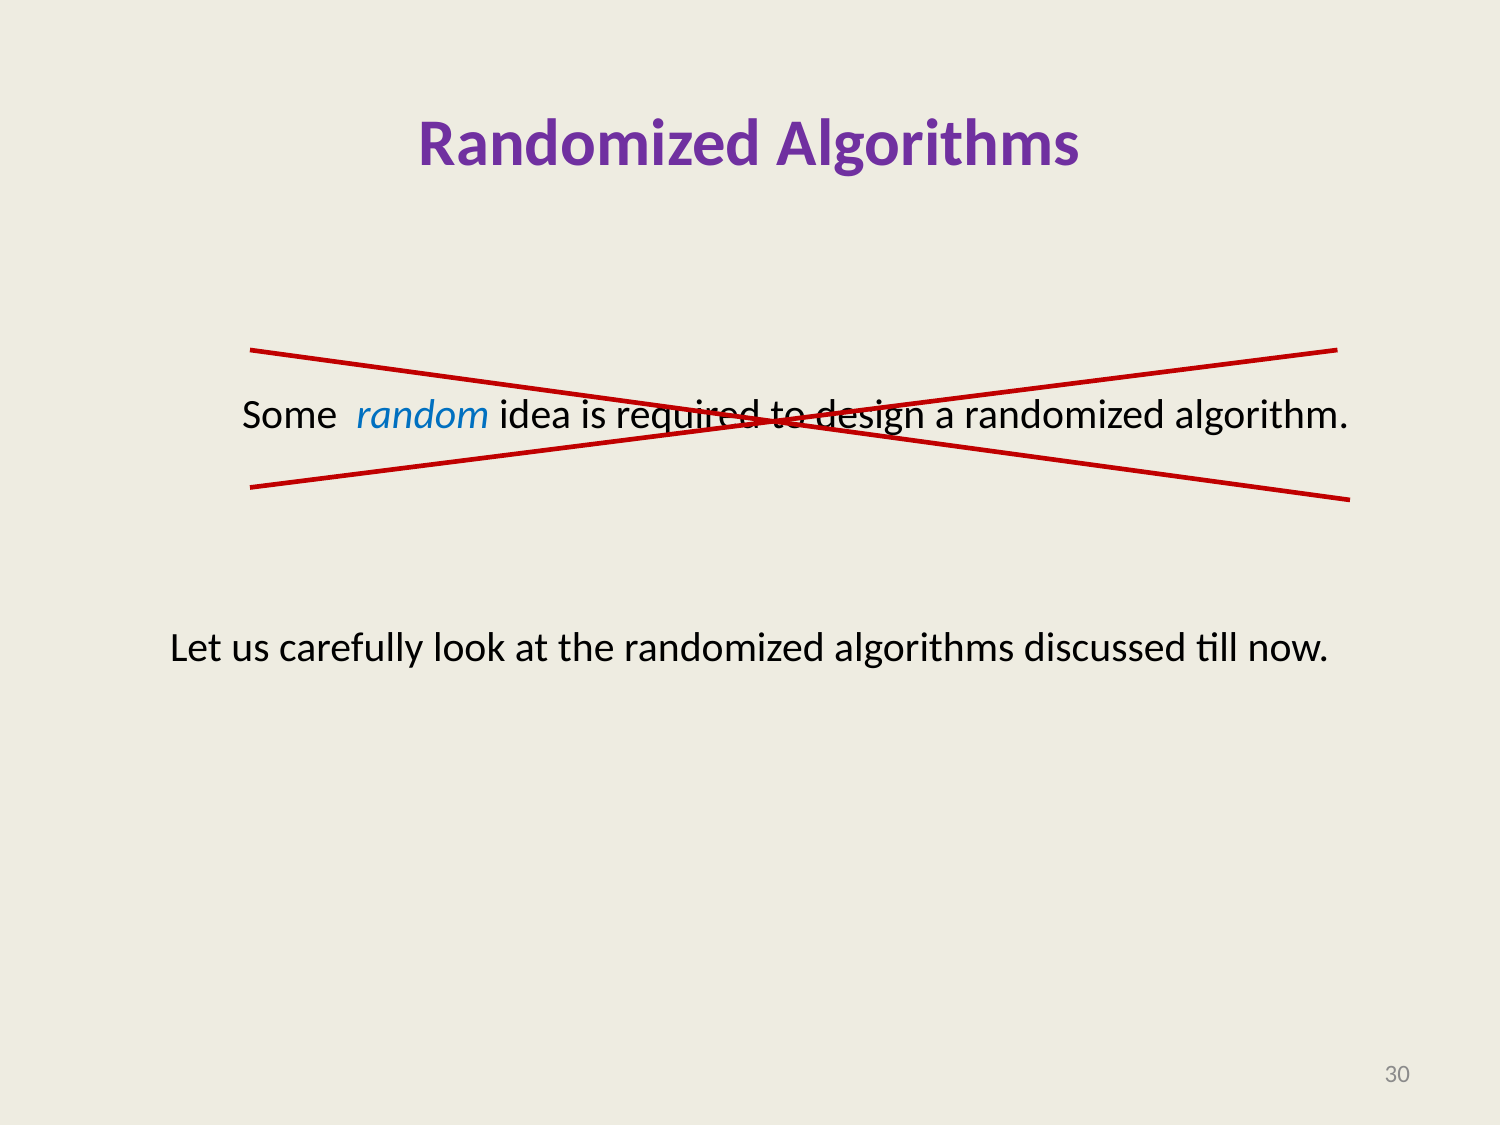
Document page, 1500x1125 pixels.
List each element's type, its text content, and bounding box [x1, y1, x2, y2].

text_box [249, 349, 1351, 501]
list Some random idea is required to design a randomized algorithm. Let us carefully look at the randomized algorithms discussed till now. [75, 262, 1425, 1005]
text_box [249, 349, 1338, 488]
title Randomized Algorithms [75, 45, 1425, 233]
slide_number 30 [1074, 1042, 1425, 1103]
